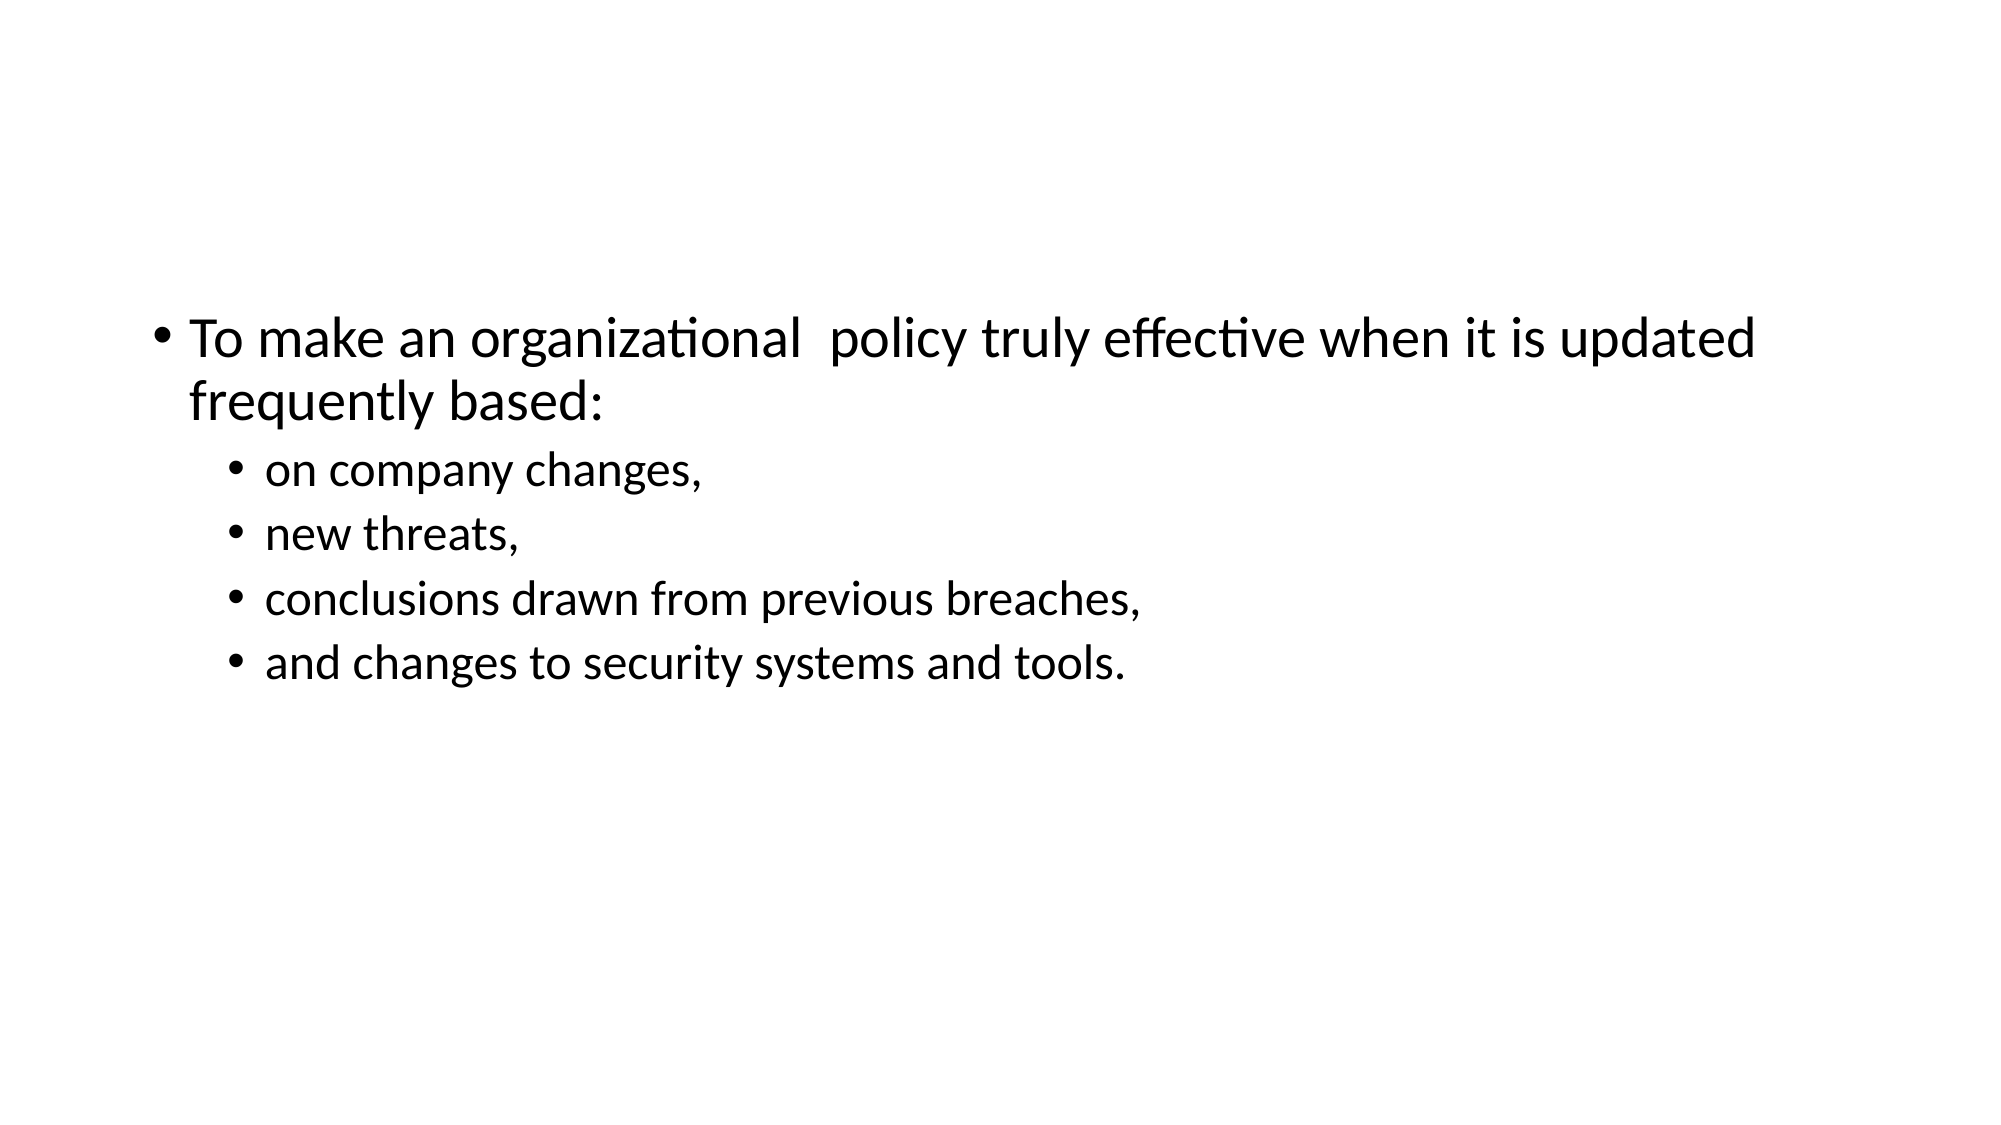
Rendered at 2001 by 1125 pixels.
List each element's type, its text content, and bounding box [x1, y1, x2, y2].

list To make an organizational policy truly effective when it is updated frequently based: on company changes, new threats, conclusions drawn from previous breaches, and changes to security systems and tools. [137, 299, 1863, 1014]
